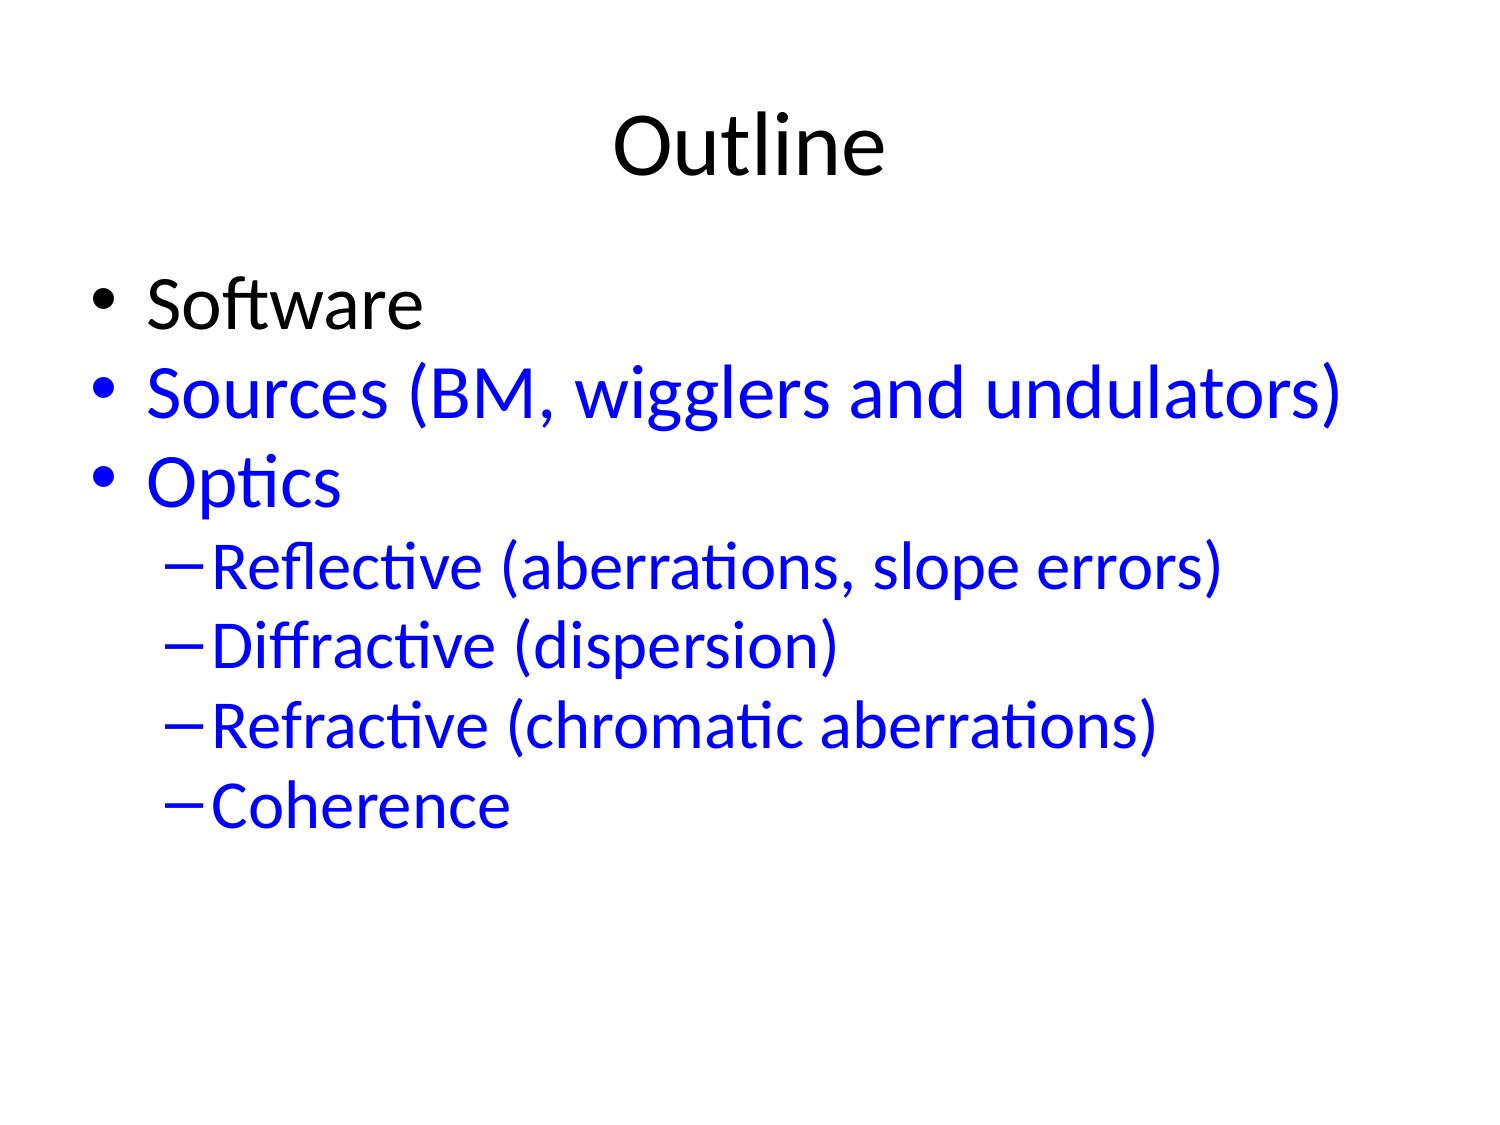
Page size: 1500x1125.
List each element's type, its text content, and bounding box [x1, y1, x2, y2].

title Outline [75, 45, 1425, 233]
list Software Sources (BM, wigglers and undulators) Optics Reflective (aberrations, slope errors) Diffractive (dispersion) Refractive (chromatic aberrations) Coherence [75, 262, 1425, 1005]
